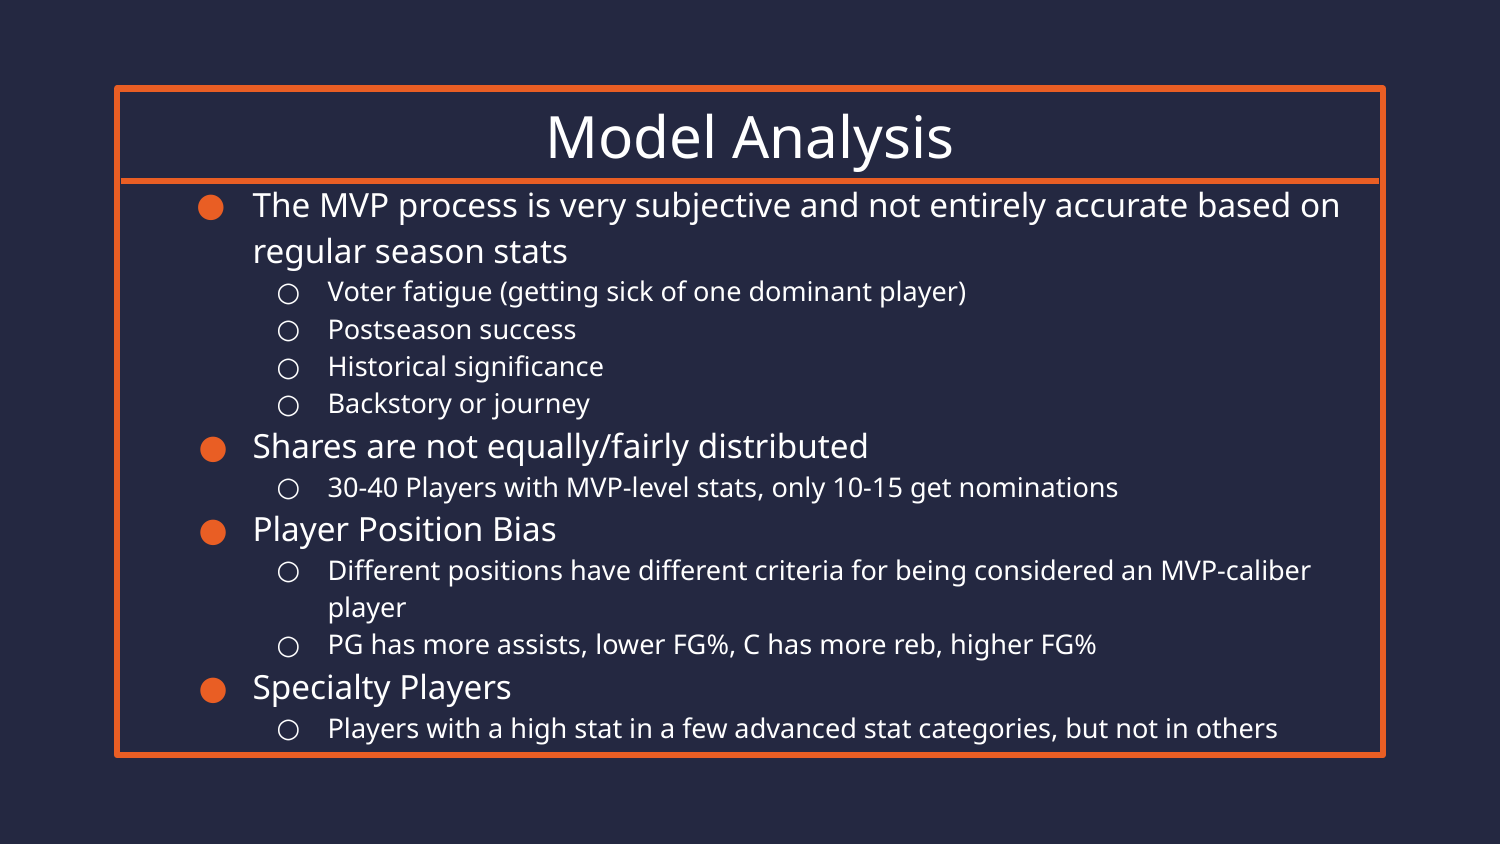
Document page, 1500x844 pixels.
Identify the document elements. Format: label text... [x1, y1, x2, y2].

title Model Analysis [116, 88, 1383, 183]
subtitle The MVP process is very subjective and not entirely accurate based on regular season stats Voter fatigue (getting sick of one dominant player) Postseason success Historical significance Backstory or journey Shares are not equally/fairly distributed 30-40 Players with MVP-level stats, only 10-15 get nominations Player Position Bias Different positions have different criteria for being considered an MVP-caliber player PG has more assists, lower FG%, C has more reb, higher FG% Specialty Players Players with a high stat in a few advanced stat categories, but not in others [162, 163, 1376, 759]
